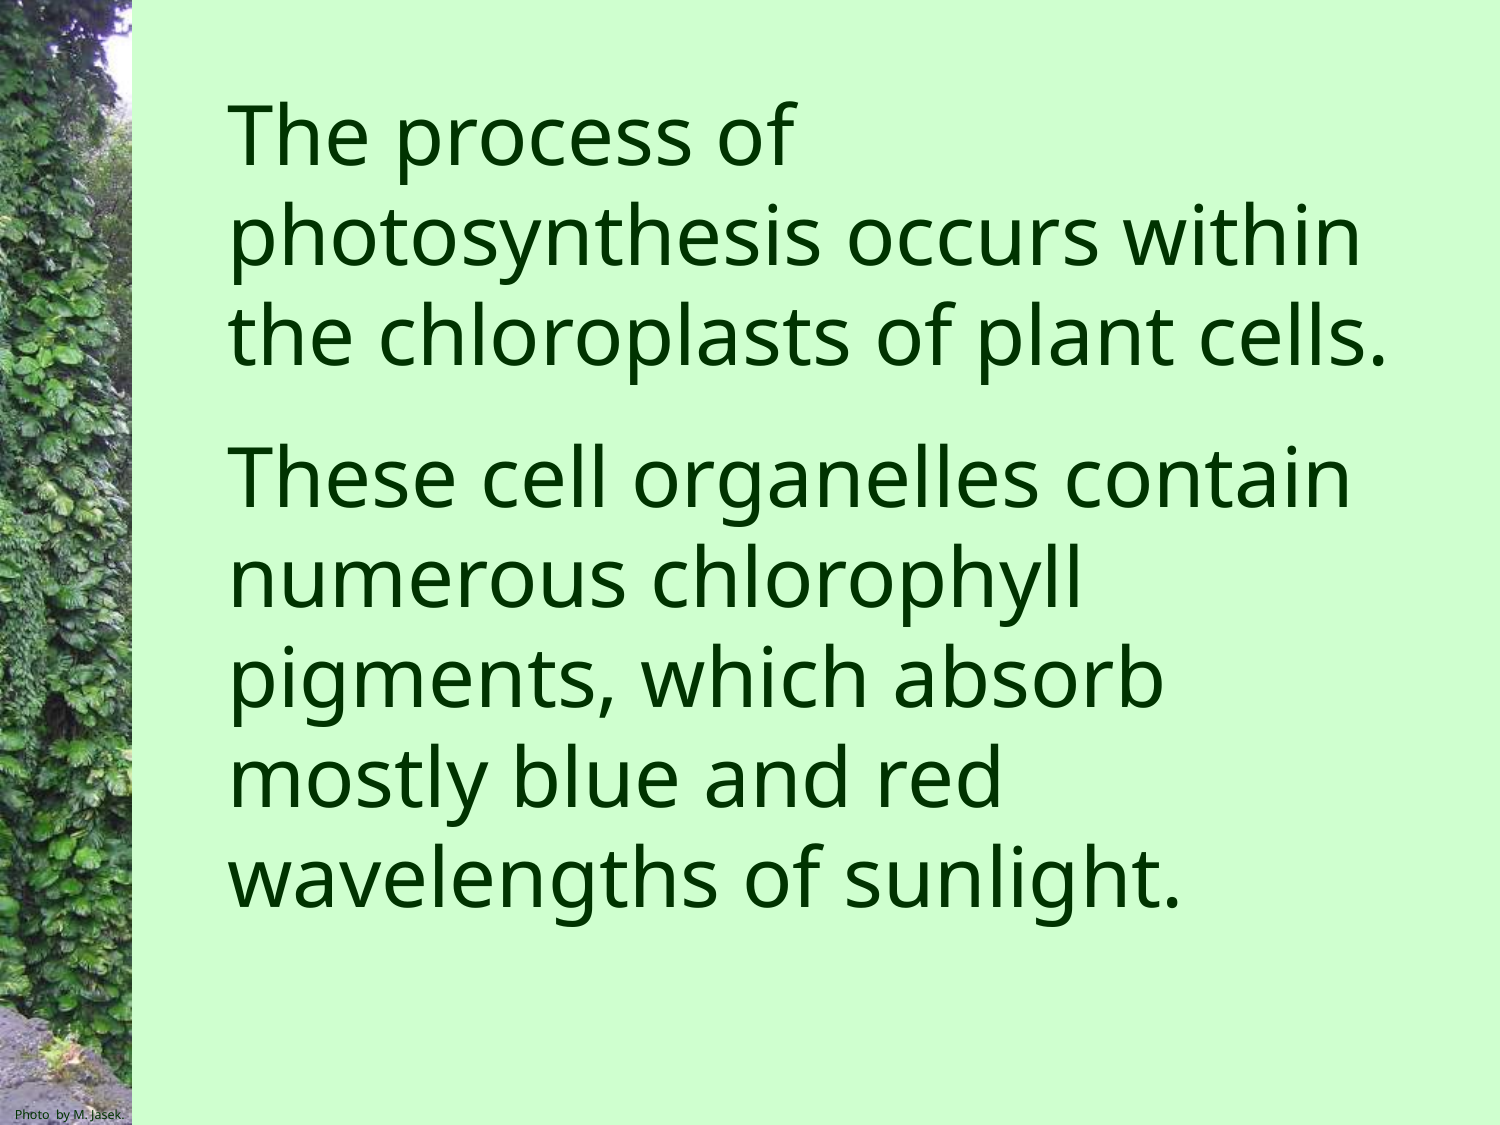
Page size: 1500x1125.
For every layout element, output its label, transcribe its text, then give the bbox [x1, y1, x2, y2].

text_box The process of photosynthesis occurs within the chloroplasts of plant cells. These cell organelles contain numerous chlorophyll pigments, which absorb mostly blue and red wavelengths of sunlight. [212, 74, 1425, 932]
picture [0, 0, 132, 1125]
